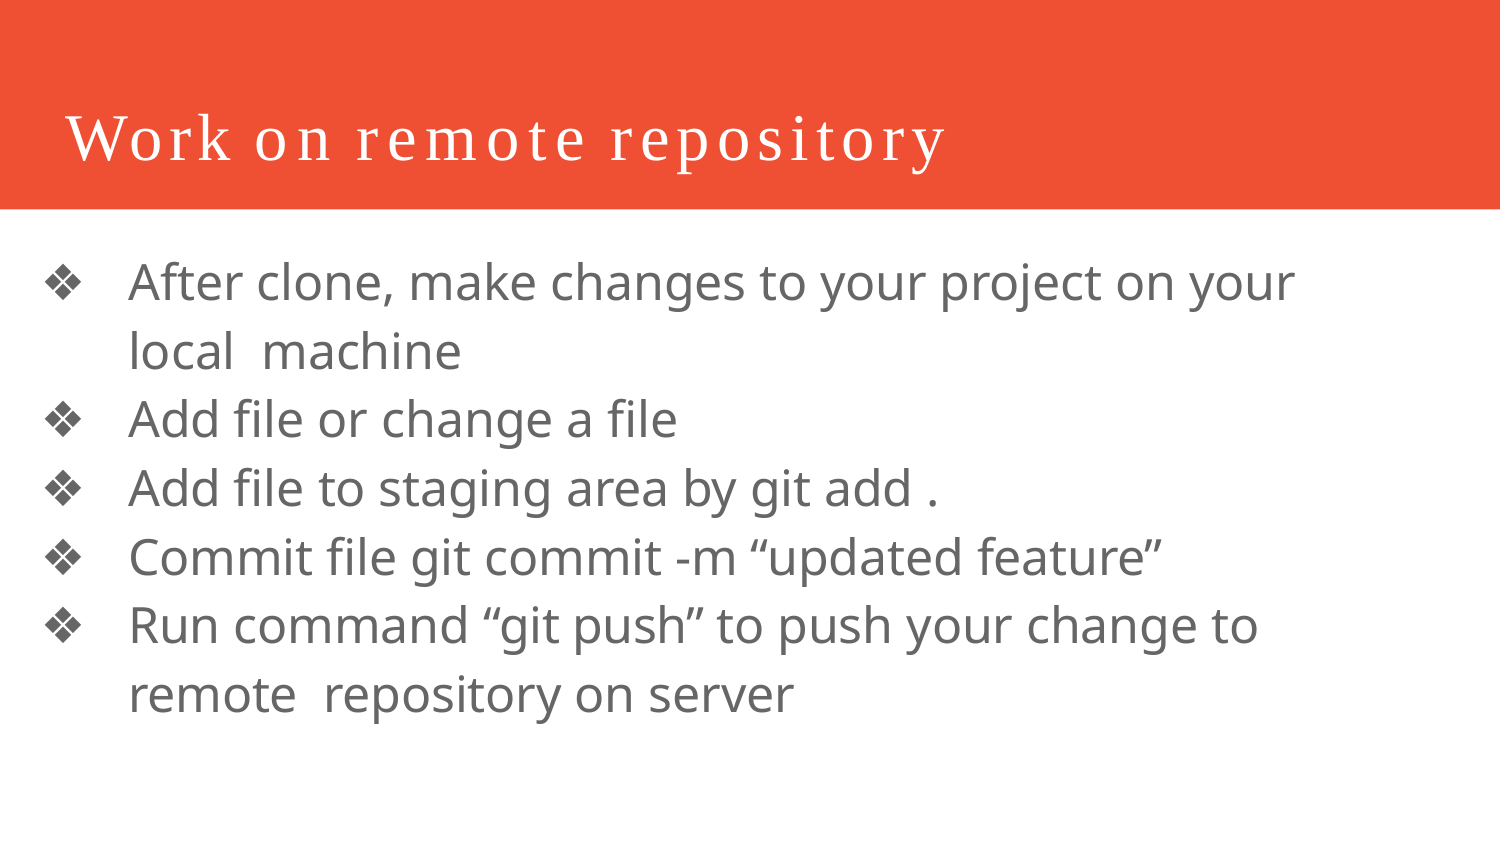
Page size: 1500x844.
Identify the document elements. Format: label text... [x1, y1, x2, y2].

title Work on remote repository [63, 91, 956, 235]
text_box After clone, make changes to your project on your local machine Add ﬁle or change a ﬁle Add ﬁle to staging area by git add . Commit ﬁle git commit -m “updated feature” Run command “git push” to push your change to remote repository on server [38, 240, 1364, 723]
